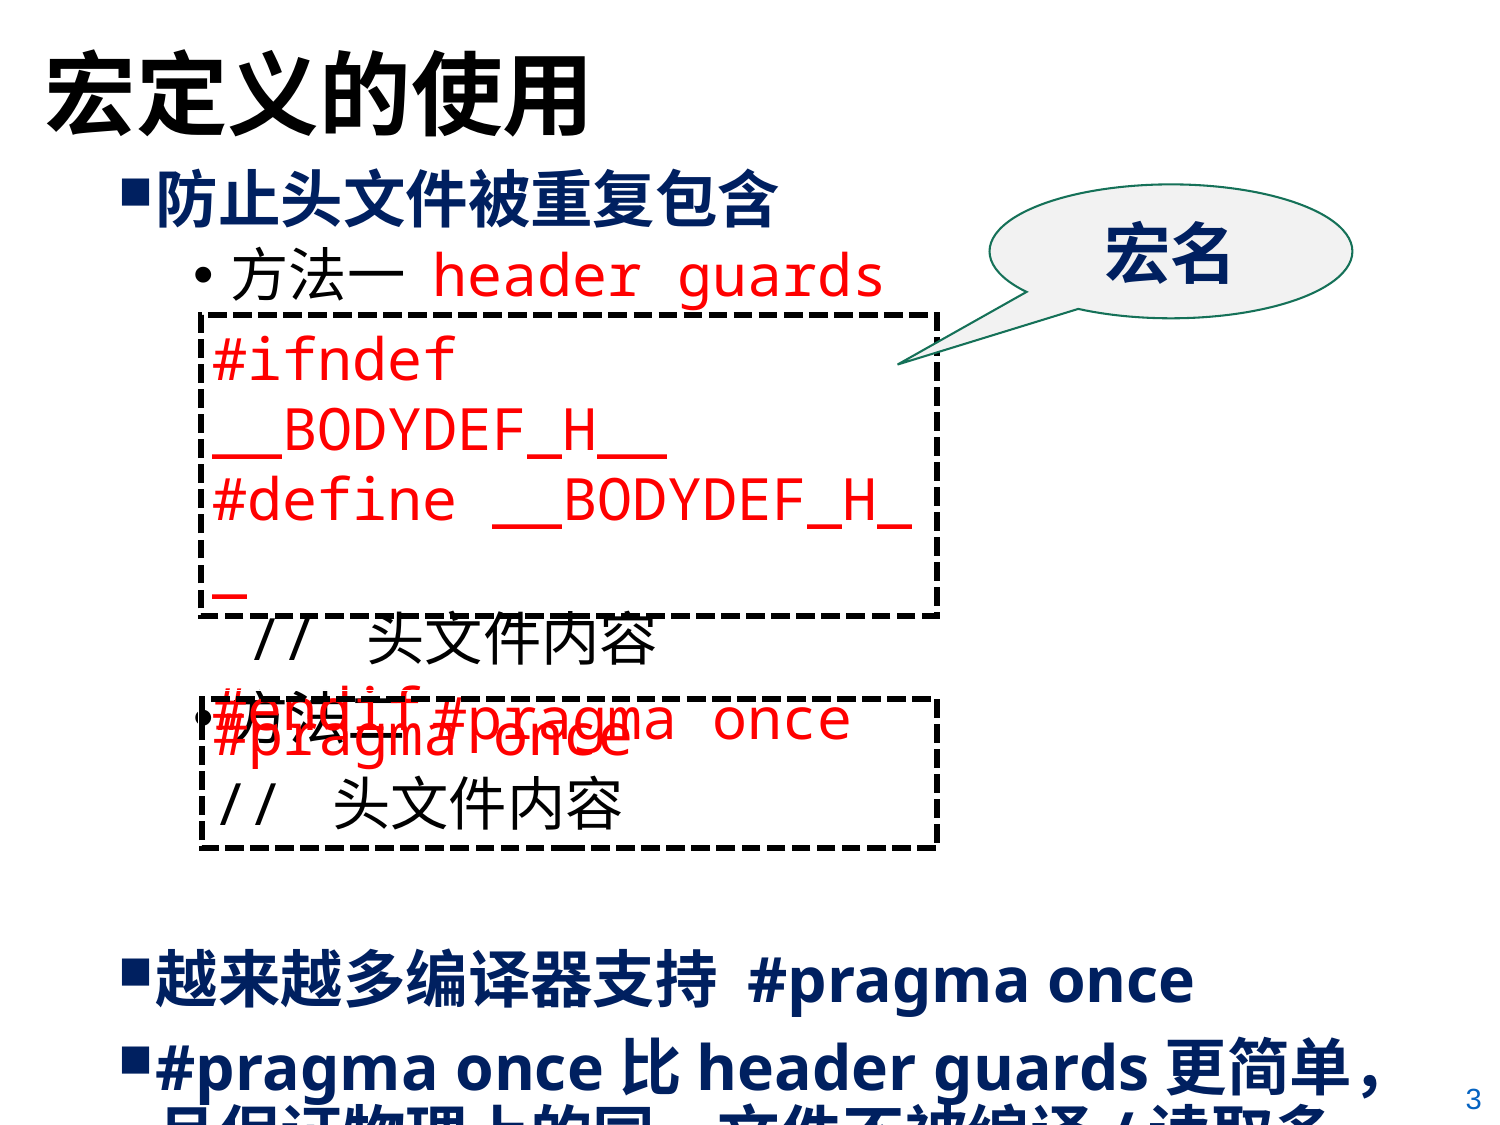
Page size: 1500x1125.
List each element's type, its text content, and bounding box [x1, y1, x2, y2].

list 防止头文件被重复包含 方法一 header guards 方法二 #pragma once 越来越多编译器支持 #pragma once #pragma once比header guards更简单，且保证物理上的同一文件不被编译/读取多次，更快 [103, 160, 1471, 1000]
text_box [200, 314, 938, 617]
text_box 宏名 [897, 183, 1354, 366]
text_box #ifndef __BODYDEF_H__ #define __BODYDEF_H__ // 头文件内容 #endif [197, 314, 937, 750]
title 宏定义的使用 [29, 0, 1324, 209]
text_box [201, 698, 938, 849]
slide_number 3 [1146, 1070, 1497, 1125]
text_box #pragma once // 头文件内容 [198, 690, 938, 845]
